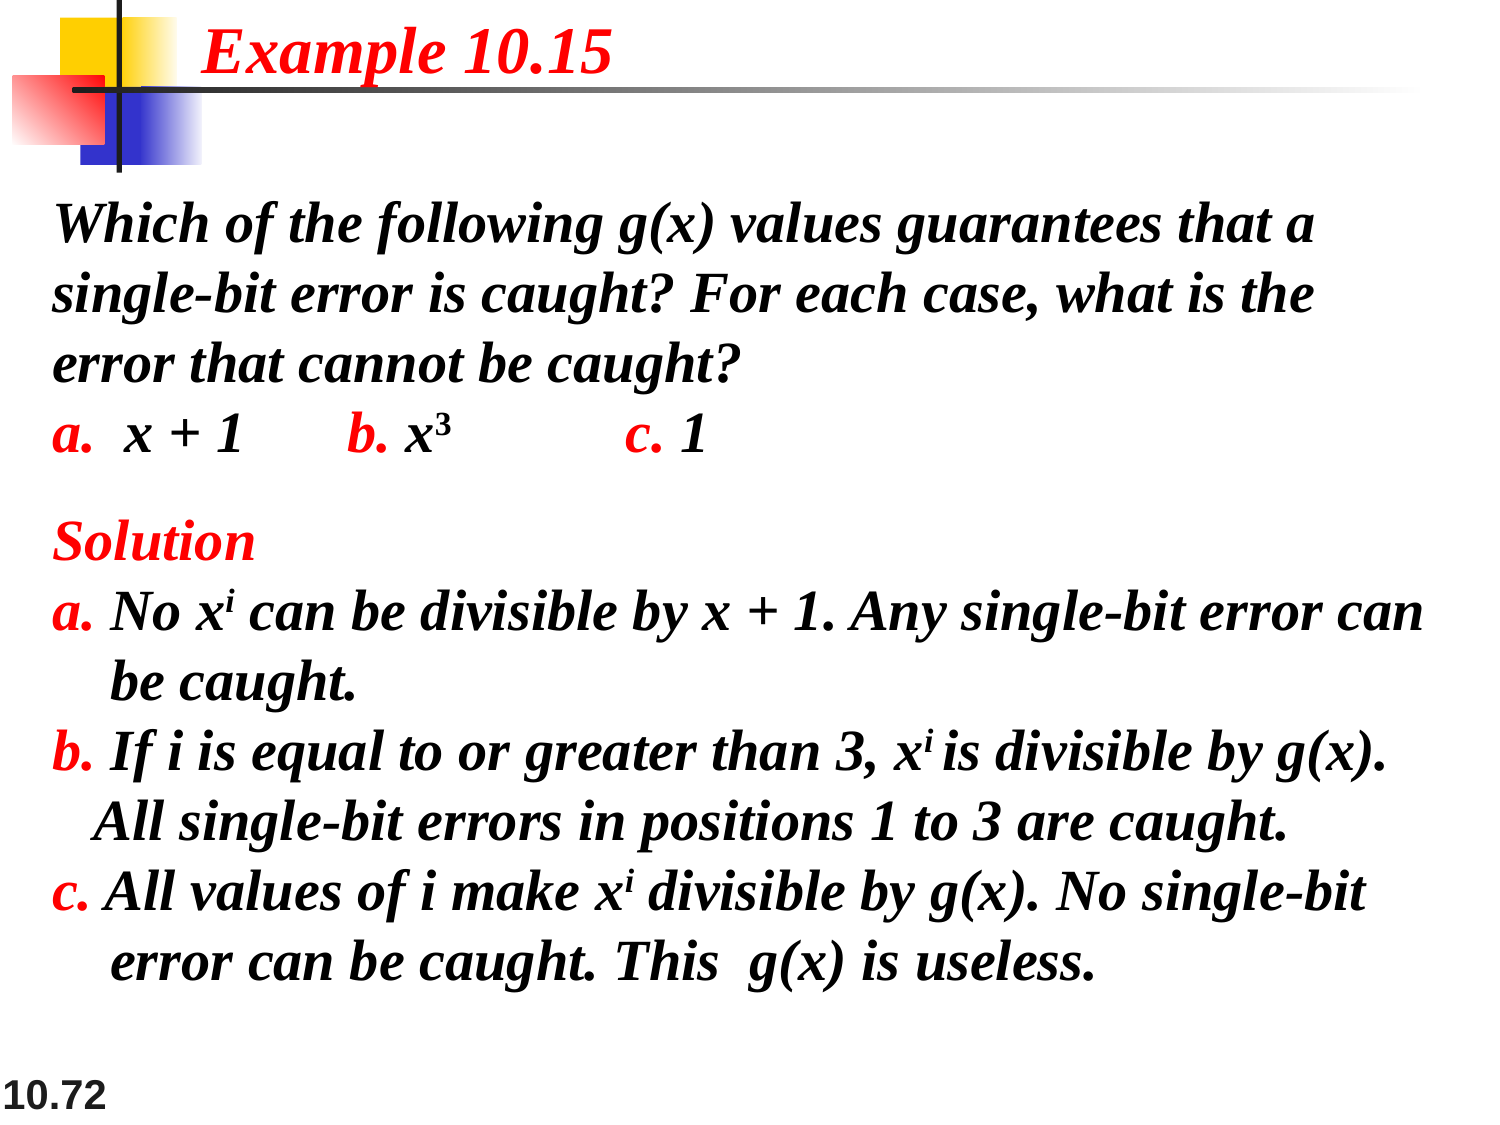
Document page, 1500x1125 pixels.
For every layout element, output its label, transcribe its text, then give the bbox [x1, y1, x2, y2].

text_box [116, 93, 122, 173]
text_box Which of the following g(x) values guarantees that a single-bit error is caught? For each case, what is the error that cannot be caught? a. x + 1 b. x3 c. 1 [37, 176, 1463, 472]
text_box [122, 93, 141, 165]
text_box [630, 87, 1423, 93]
text_box Solution a. No xi can be divisible by x + 1. Any single-bit error can be caught. b. If i is equal to or greater than 3, xi is divisible by g(x). All single-bit errors in positions 1 to 3 are caught. c. All values of i make xi divisible by g(x). No single-bit error can be caught. This g(x) is useless. [37, 494, 1463, 1000]
slide_number 10.72 [0, 1050, 300, 1125]
text_box [60, 17, 116, 86]
text_box [122, 17, 177, 86]
text_box [72, 87, 187, 93]
text_box Example 10.15 [187, 0, 630, 95]
text_box [80, 93, 116, 165]
text_box [116, 0, 122, 87]
text_box [141, 93, 202, 165]
text_box [12, 75, 105, 145]
